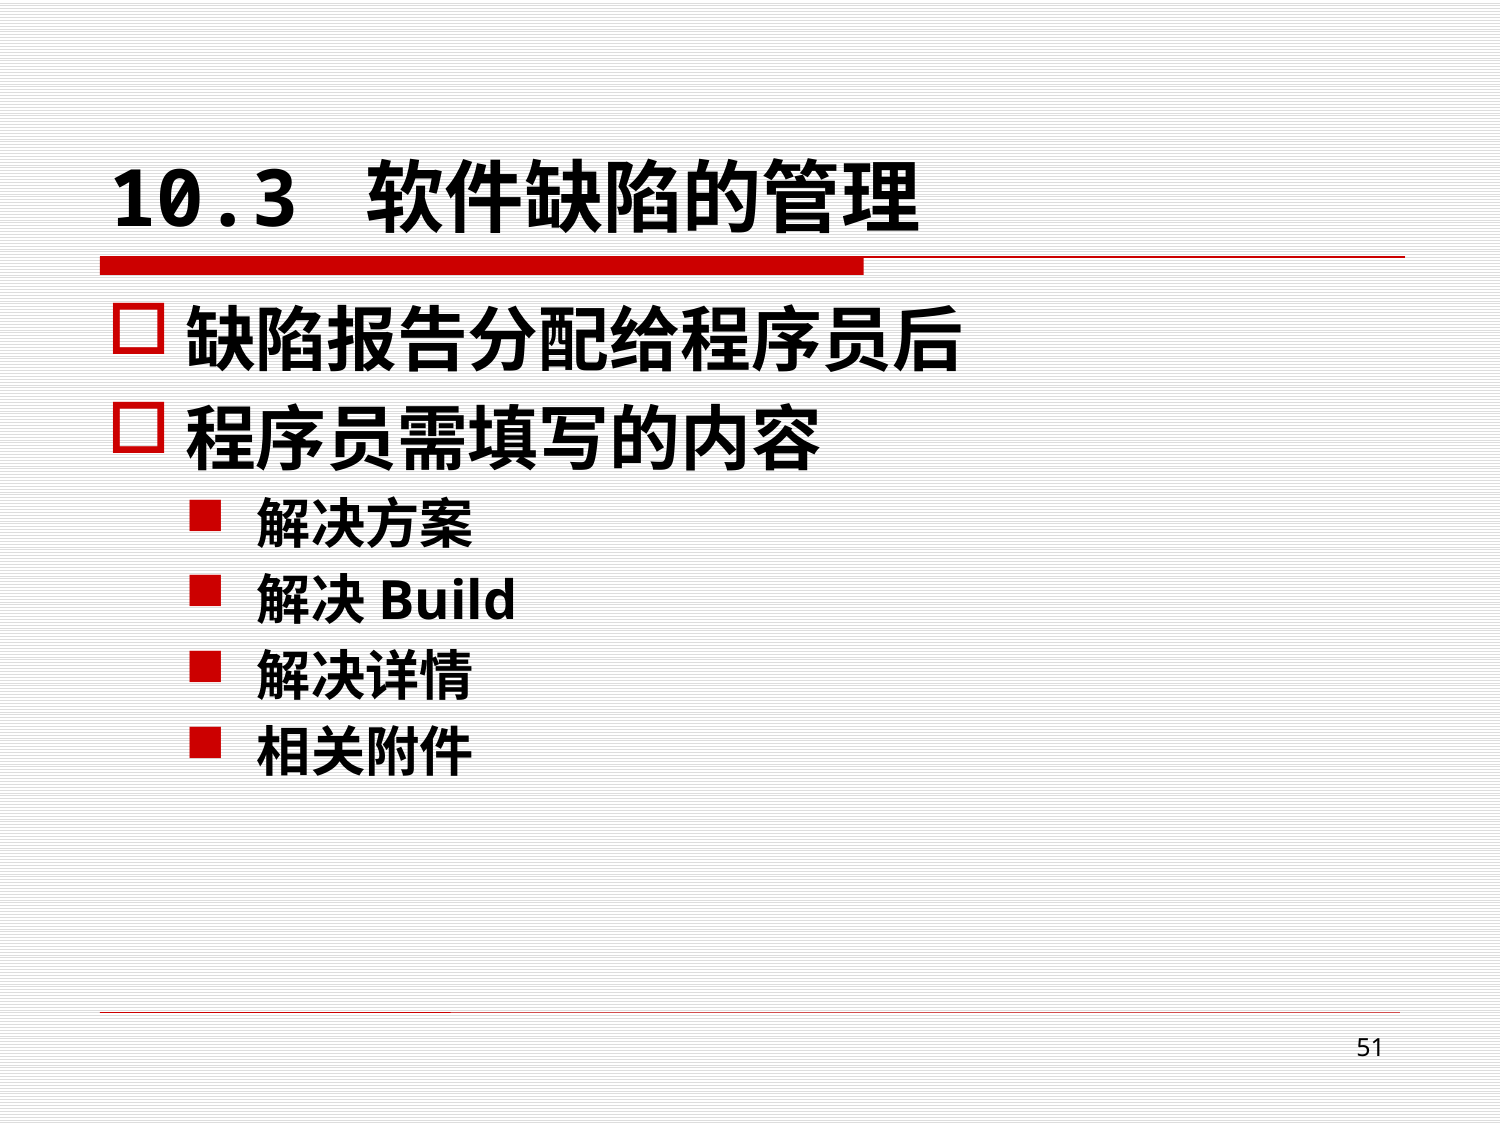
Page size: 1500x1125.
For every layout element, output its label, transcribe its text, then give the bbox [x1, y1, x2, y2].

slide_number 51 [1074, 1024, 1401, 1103]
title 10.3 软件缺陷的管理 [94, 50, 1407, 250]
list 缺陷报告分配给程序员后 程序员需填写的内容 解决方案 解决Build 解决详情 相关附件 [92, 287, 1406, 406]
list 缺陷报告分配给程序员后 程序员需填写的内容 解决方案 解决Build 解决详情 相关附件 [92, 407, 1406, 988]
